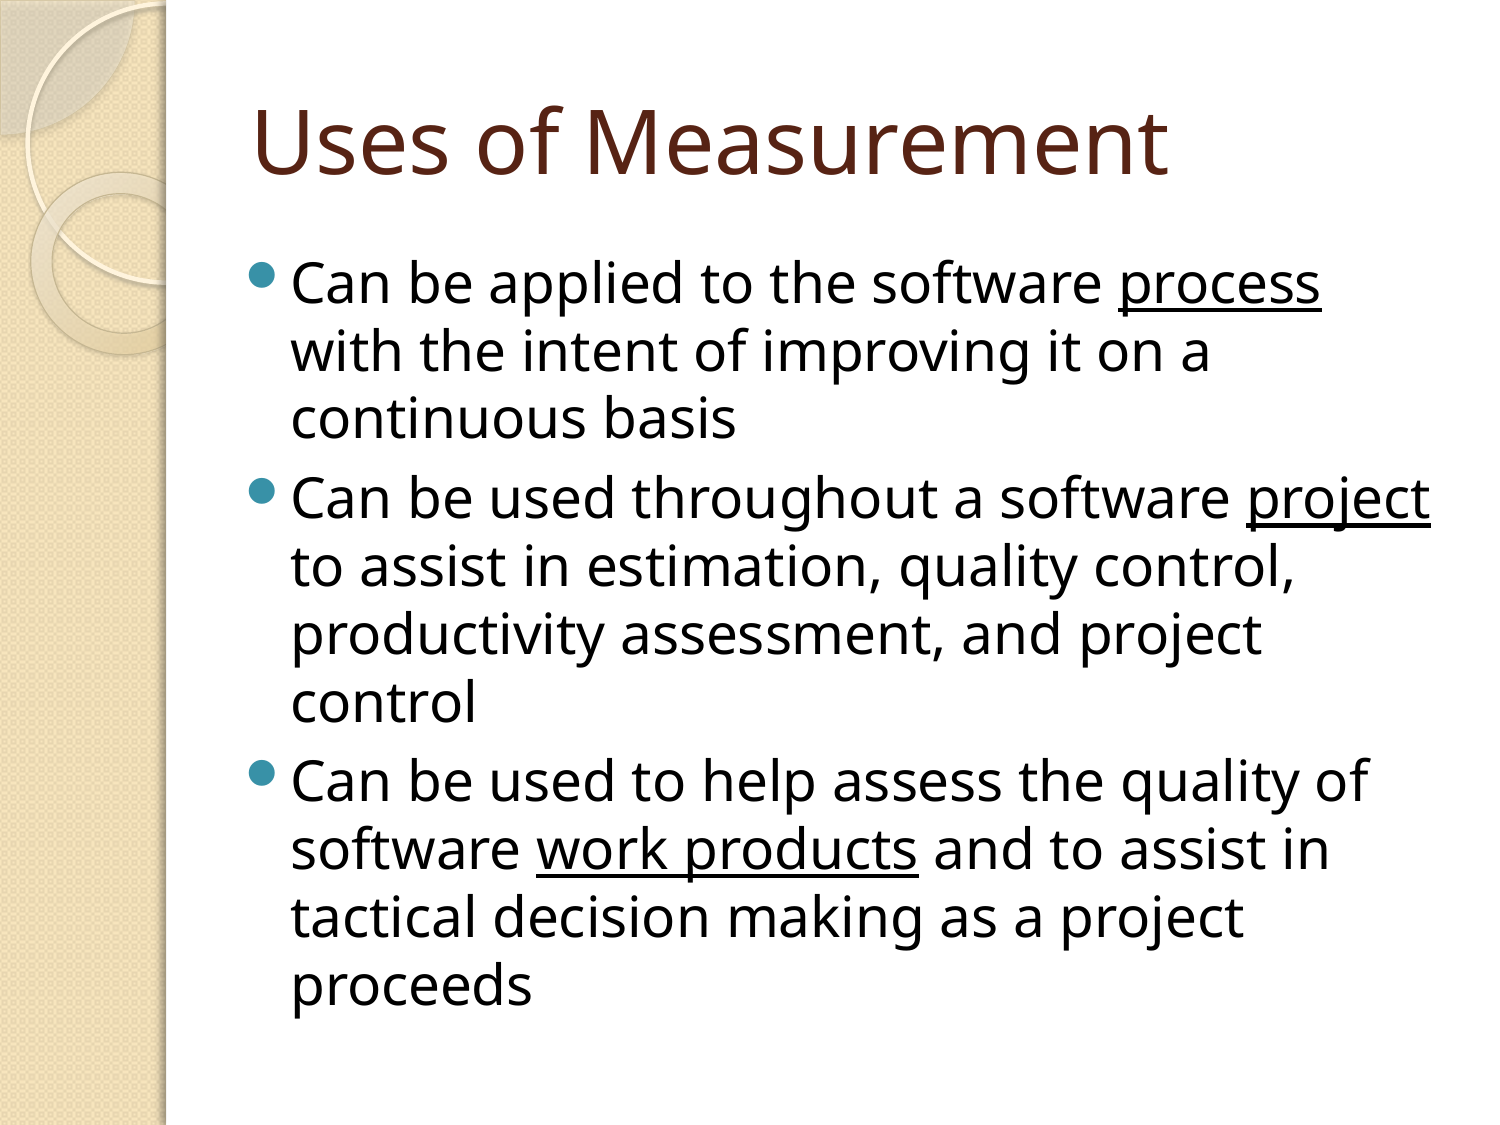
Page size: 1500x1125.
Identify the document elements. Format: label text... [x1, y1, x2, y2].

list Can be applied to the software process with the intent of improving it on a continuous basis Can be used throughout a software project to assist in estimation, quality control, productivity assessment, and project control Can be used to help assess the quality of software work products and to assist in tactical decision making as a project proceeds [217, 239, 1448, 1028]
title Uses of Measurement [235, 45, 1466, 233]
